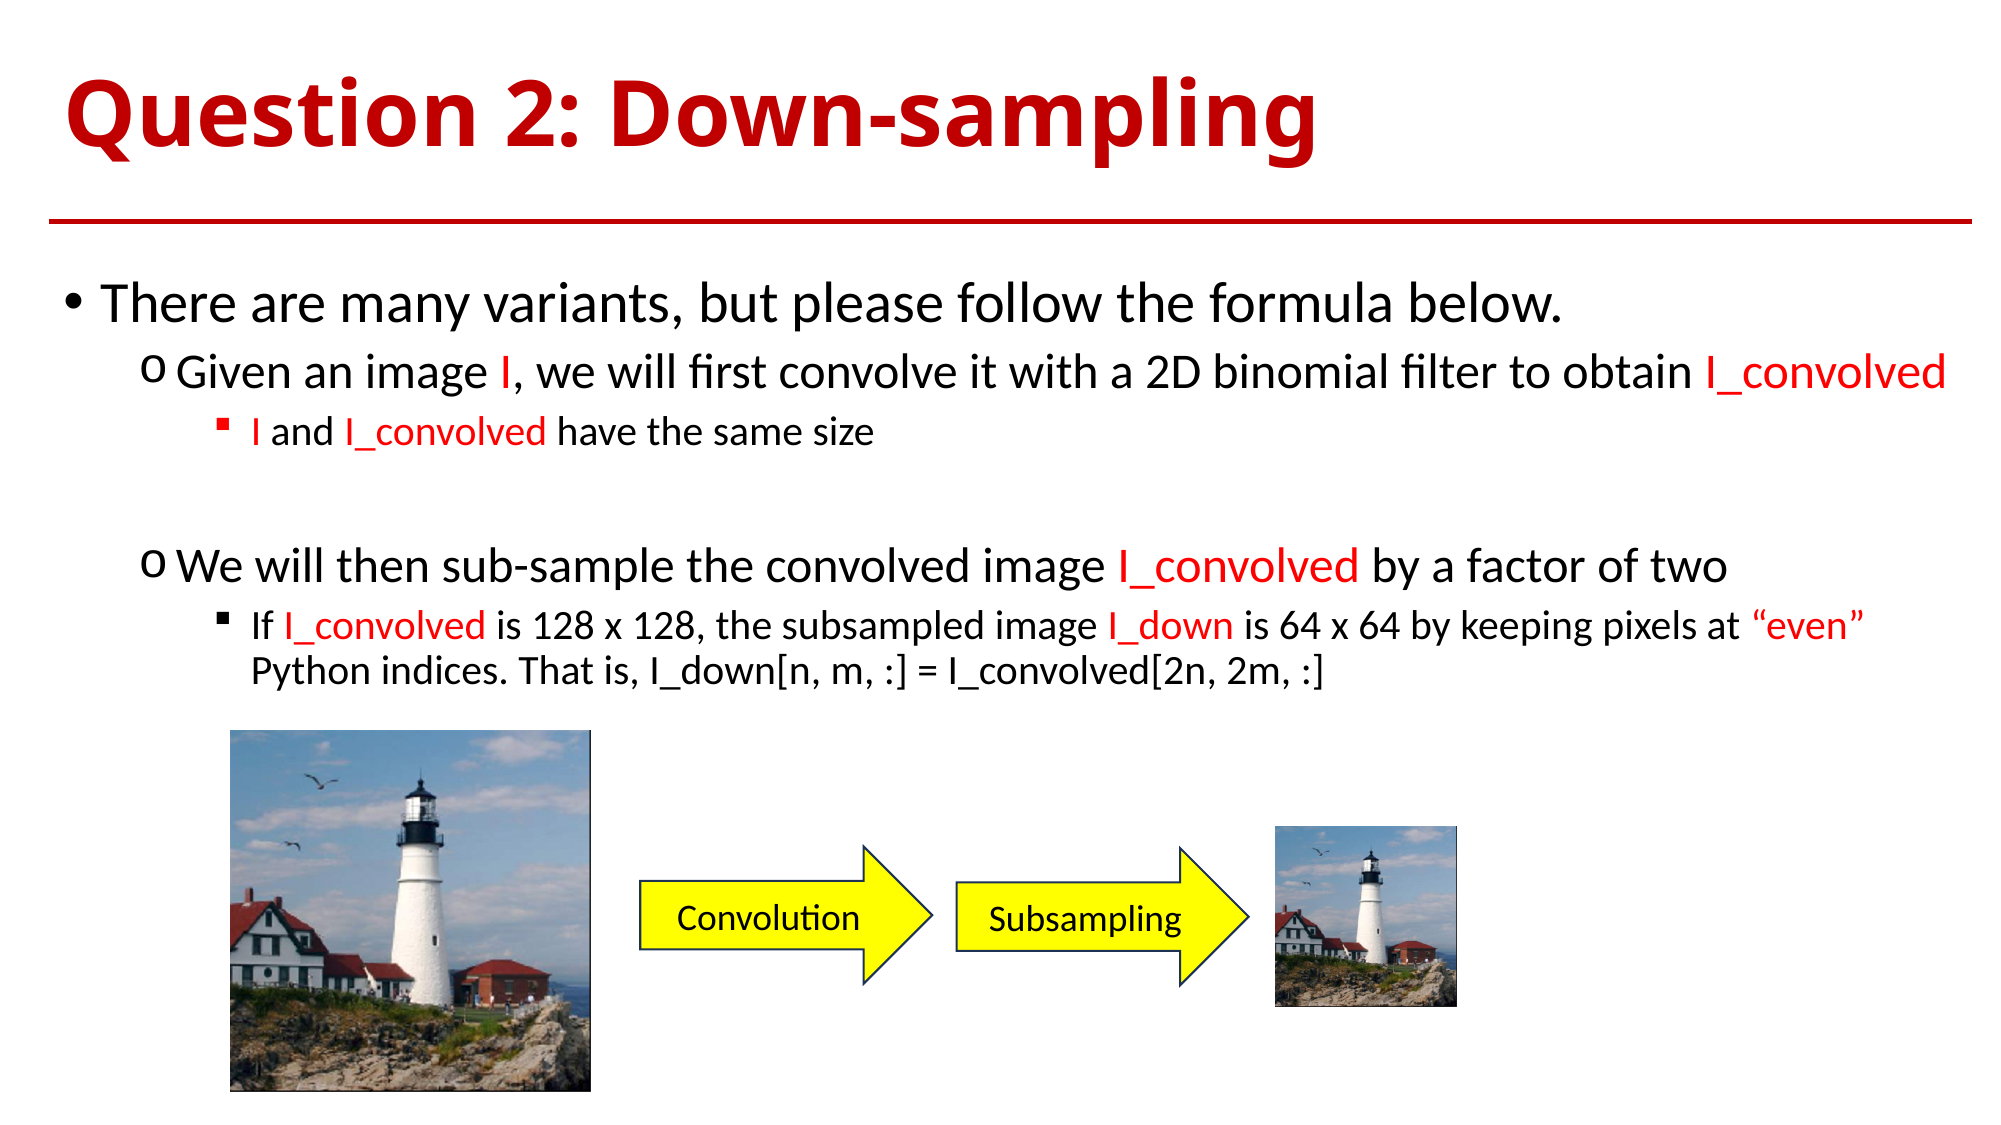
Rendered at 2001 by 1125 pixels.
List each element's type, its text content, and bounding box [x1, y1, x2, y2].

text_box Subsampling [955, 845, 1251, 988]
picture [1275, 826, 1457, 1007]
text_box Convolution [639, 844, 934, 987]
list There are many variants, but please follow the formula below. Given an image I, we will first convolve it with a 2D binomial filter to obtain I_convolved I and I_convolved have the same size We will then sub-sample the convolved image I_convolved by a factor of two If I_convolved is 128 x 128, the subsampled image I_down is 64 x 64 by keeping pixels at “even” Python indices. That is, I_down[n, m, :] = I_convolved[2n, 2m, :] [48, 264, 2000, 1014]
picture [230, 730, 591, 1092]
title Question 2: Down-sampling [48, 41, 1972, 192]
